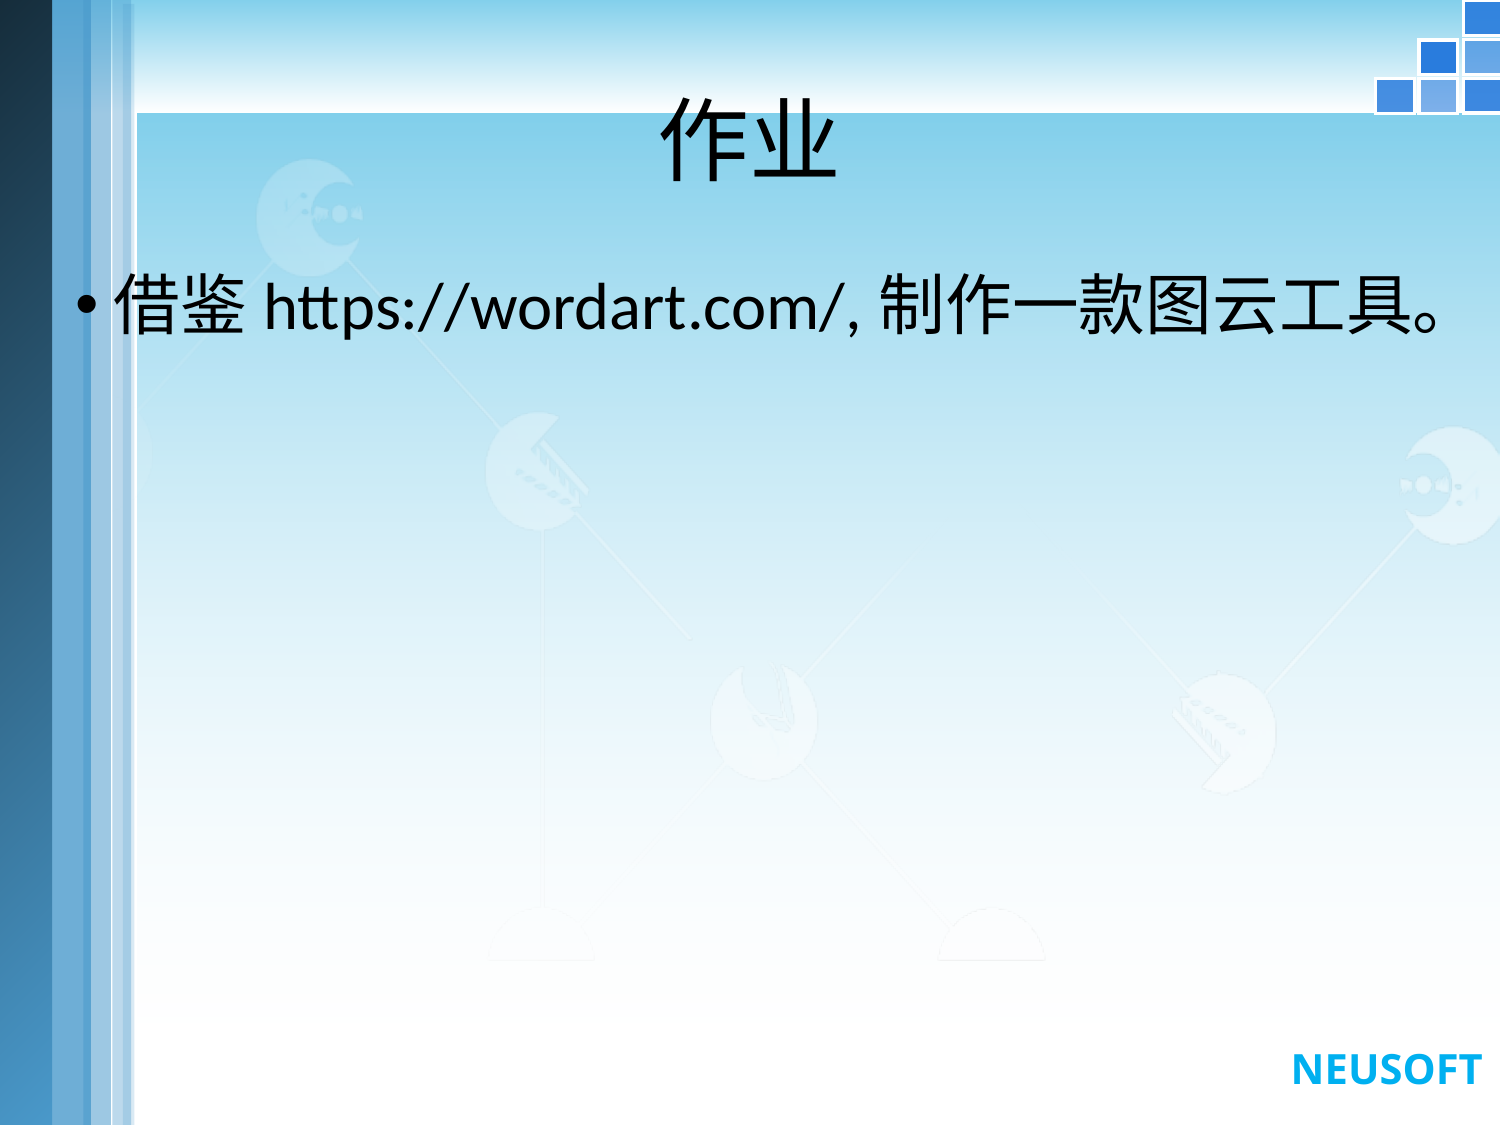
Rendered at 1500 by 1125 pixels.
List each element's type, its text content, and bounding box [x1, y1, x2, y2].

picture [132, 113, 1500, 965]
list 借鉴https://wordart.com/,制作一款图云工具。 [74, 263, 1425, 1006]
title 作业 [74, 44, 1425, 233]
